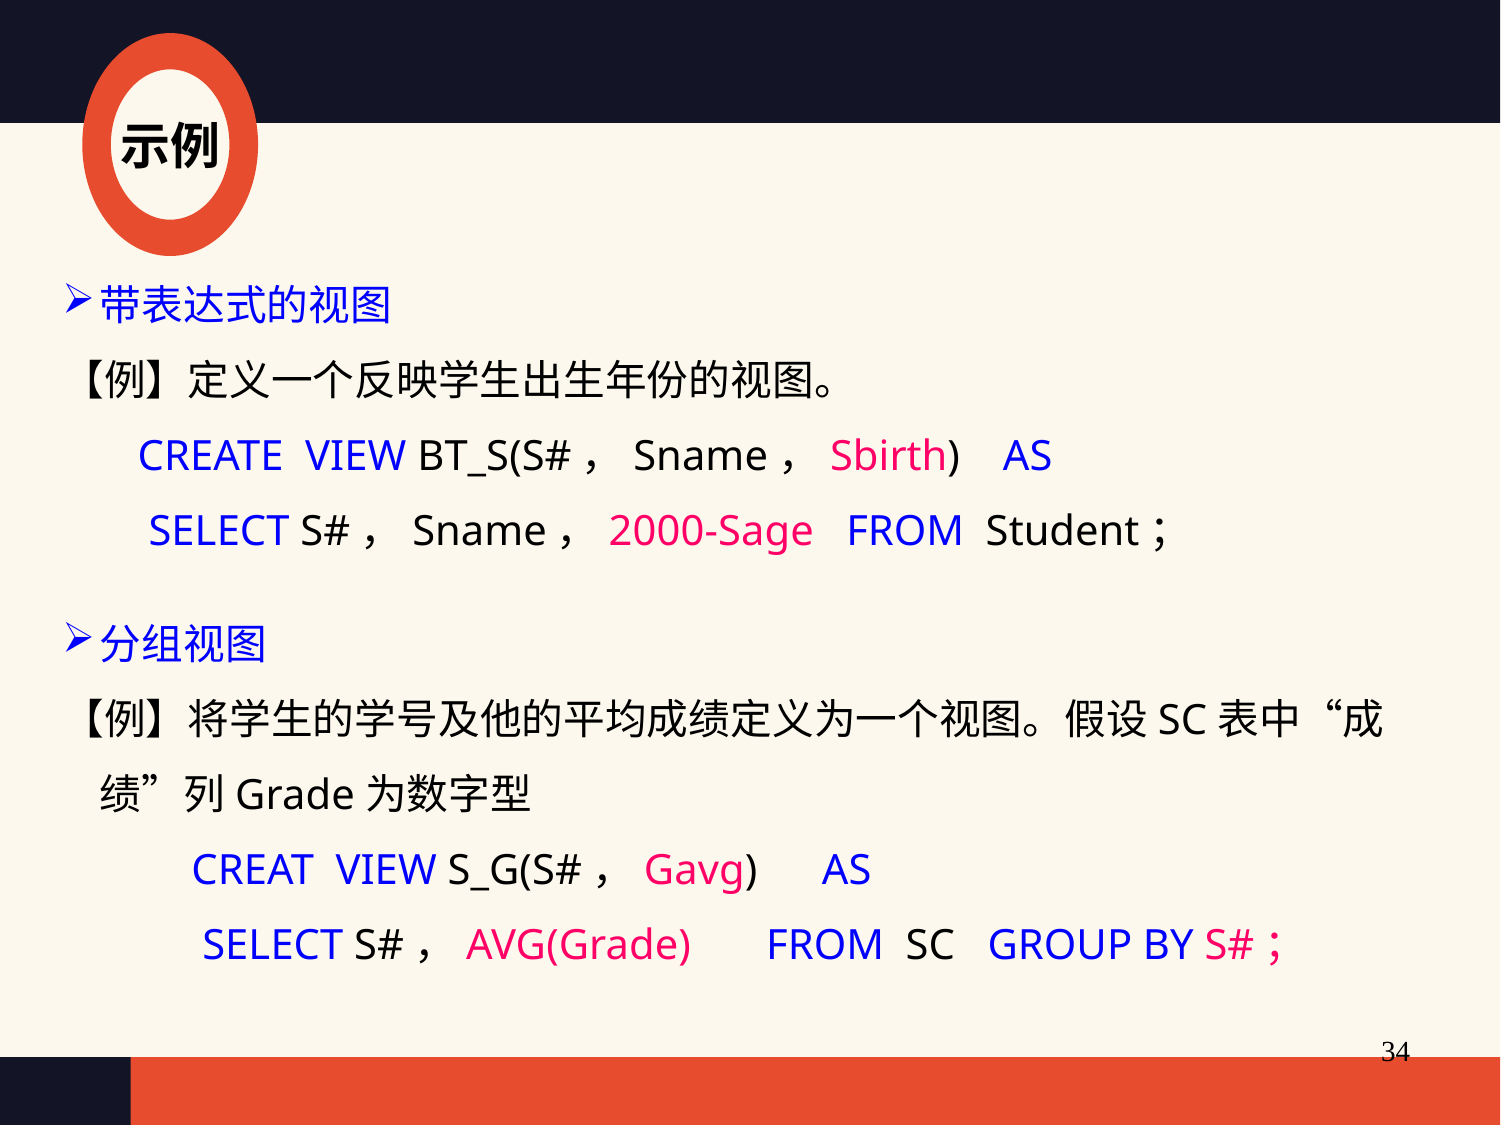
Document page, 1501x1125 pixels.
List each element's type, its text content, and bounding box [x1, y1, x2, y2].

text_box 示例 [82, 33, 259, 246]
text_box 带表达式的视图 【例】定义一个反映学生出生年份的视图。 CREATE VIEW BT_S(S#，Sname，Sbirth) AS SELECT S#，Sname，2000-Sage FROM Student； [47, 246, 1400, 585]
text_box 分组视图 【例】将学生的学号及他的平均成绩定义为一个视图。假设SC表中“成绩”列Grade为数字型 CREAT VIEW S_G(S#，Gavg) AS SELECT S#，AVG(Grade) FROM SC GROUP BY S#； [47, 585, 1432, 1001]
text_box 34 [1075, 1024, 1426, 1103]
text_box [0, 0, 1501, 123]
